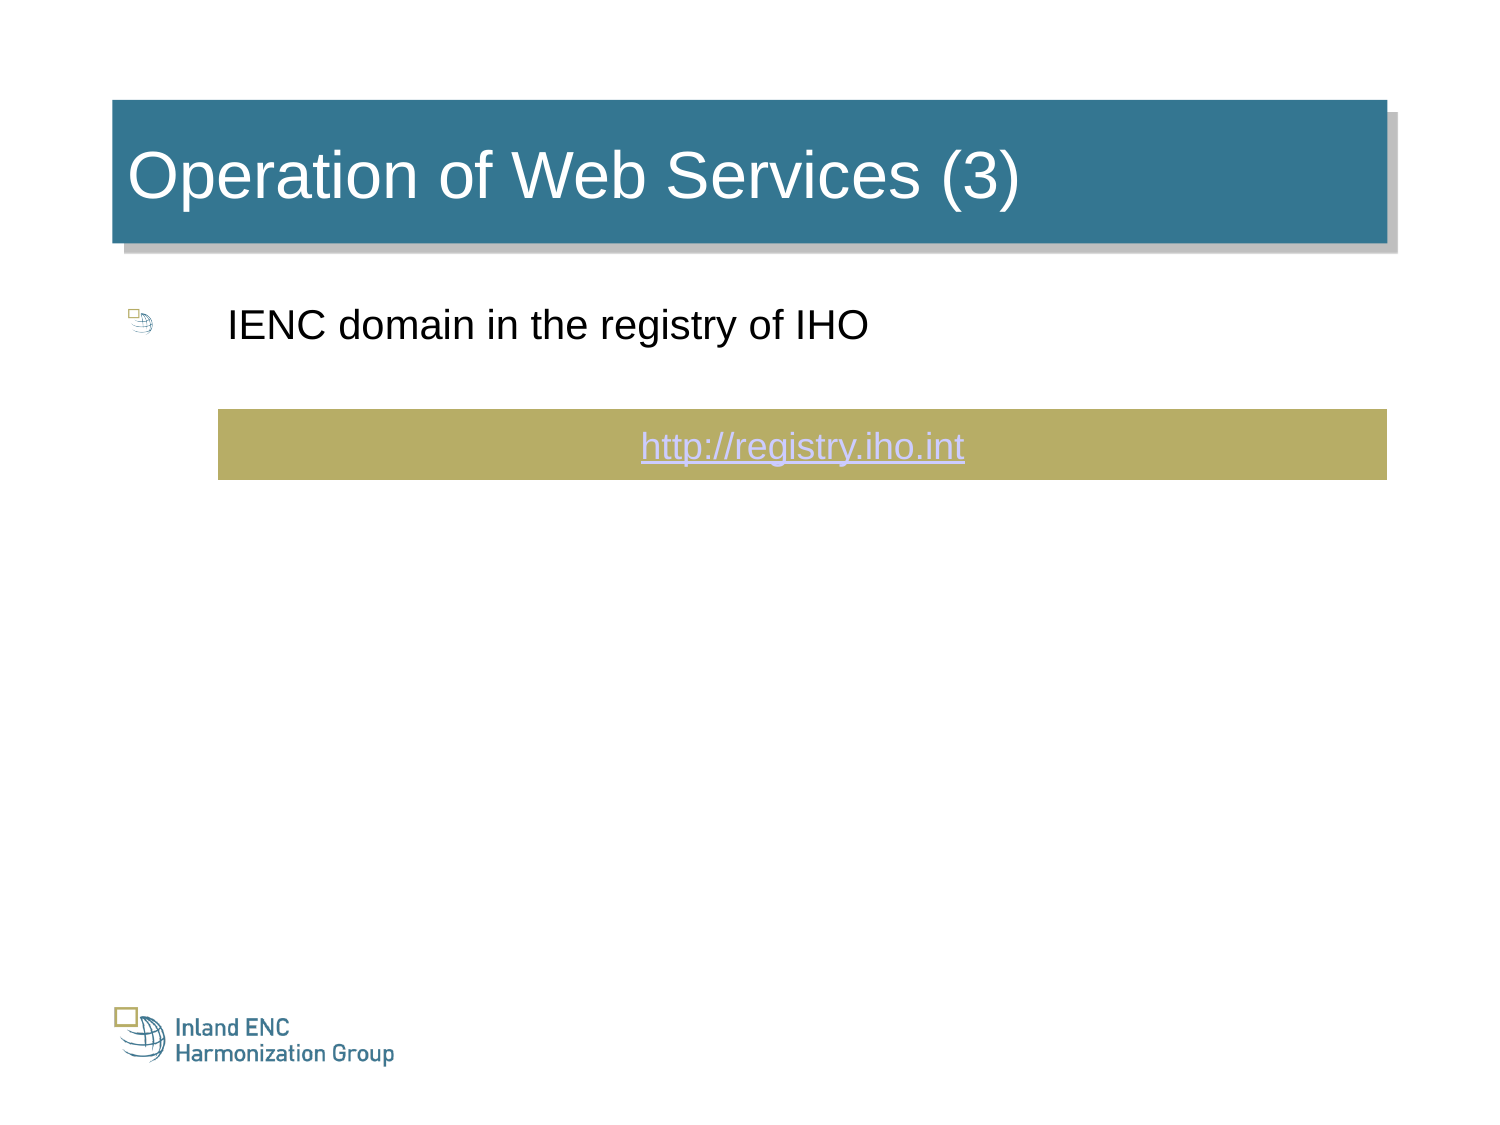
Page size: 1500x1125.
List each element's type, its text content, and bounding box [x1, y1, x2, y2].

picture [127, 308, 155, 338]
text_box http://registry.iho.int [217, 408, 1388, 480]
text_box Operation of Web Services (3) [112, 99, 1388, 244]
picture [112, 1005, 396, 1068]
text_box IENC domain in the registry of IHO [112, 290, 1388, 950]
